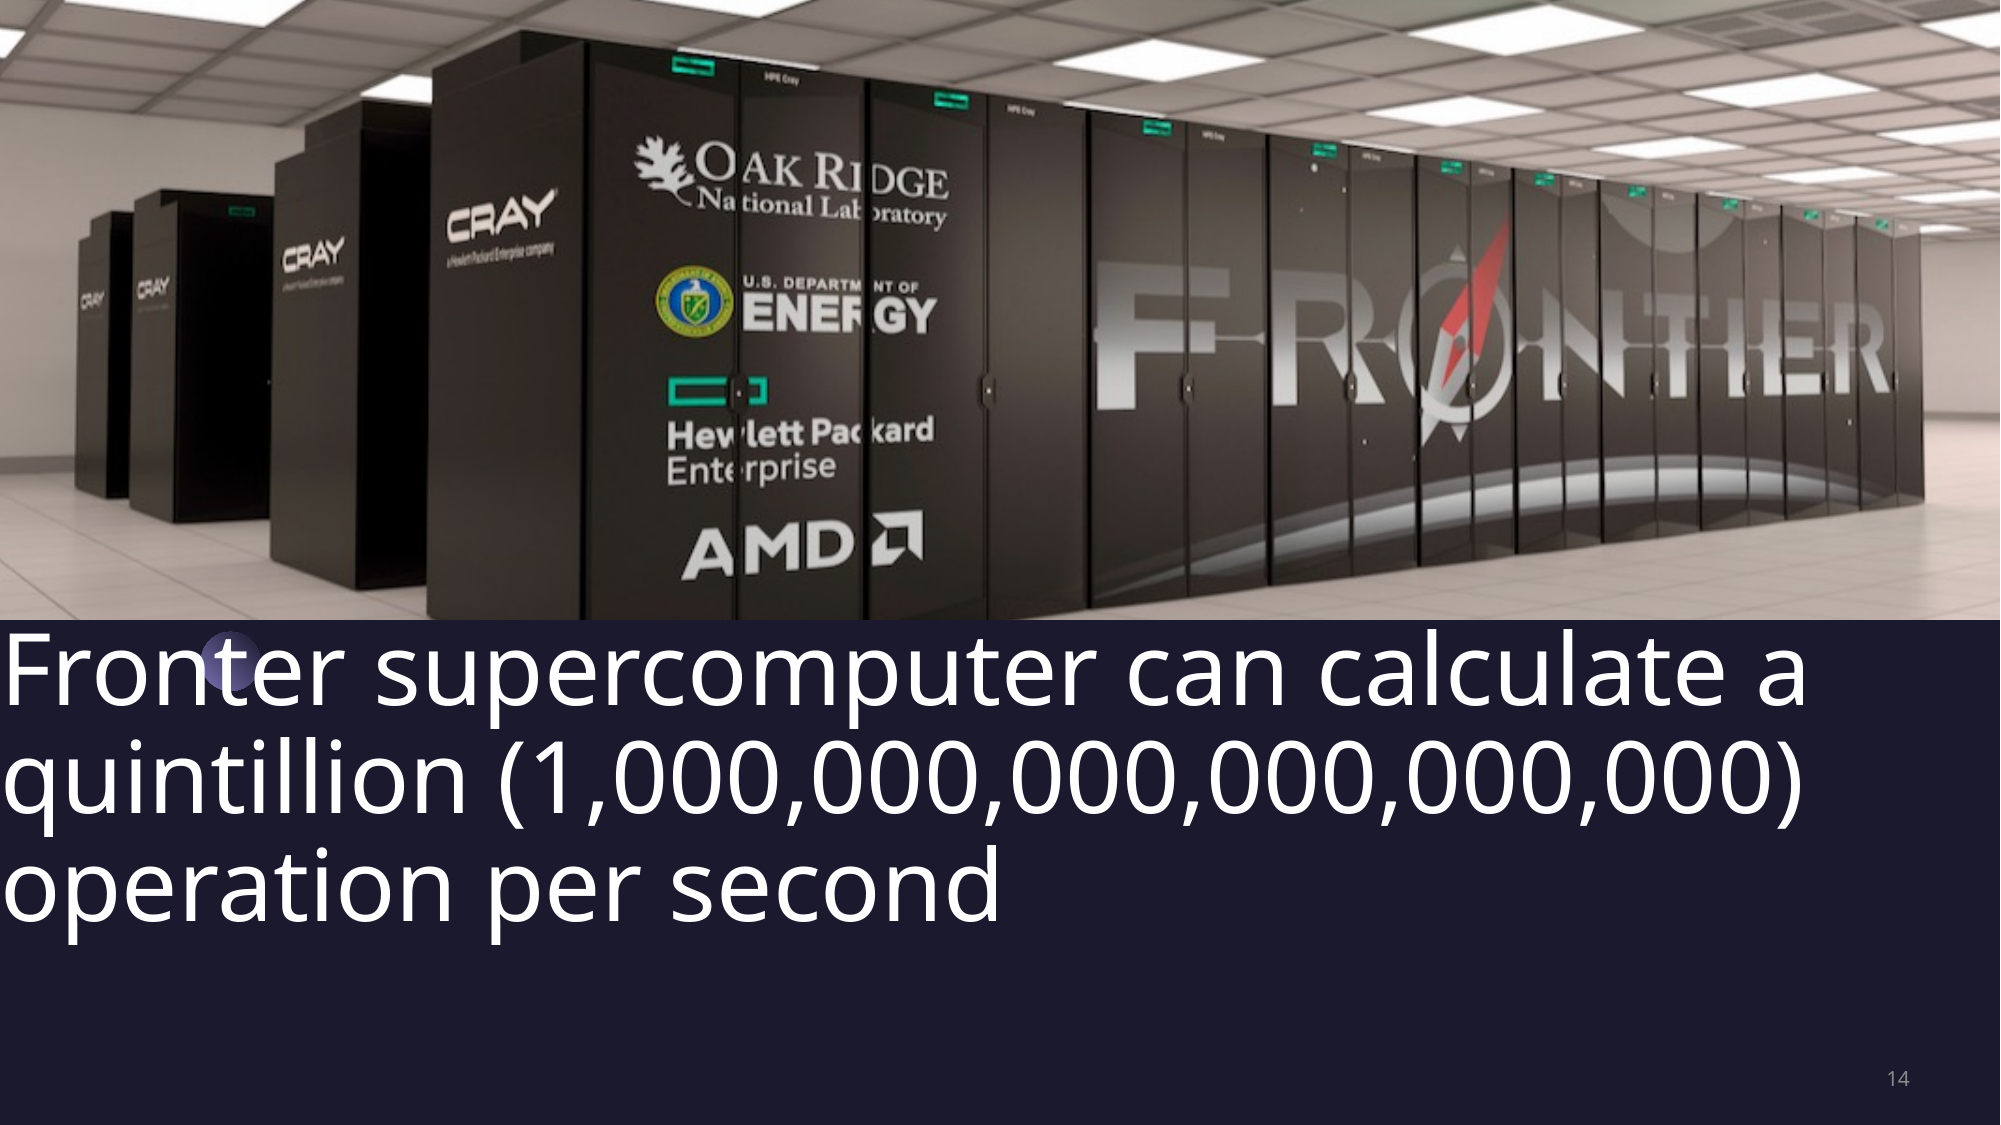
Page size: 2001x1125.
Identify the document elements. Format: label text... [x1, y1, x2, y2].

title Fronter supercomputer can calculate a quintillion (1,000,000,000,000,000,000) operation per second [0, 620, 2000, 1125]
slide_number 14 [1632, 1067, 1910, 1093]
picture [0, 0, 2000, 620]
